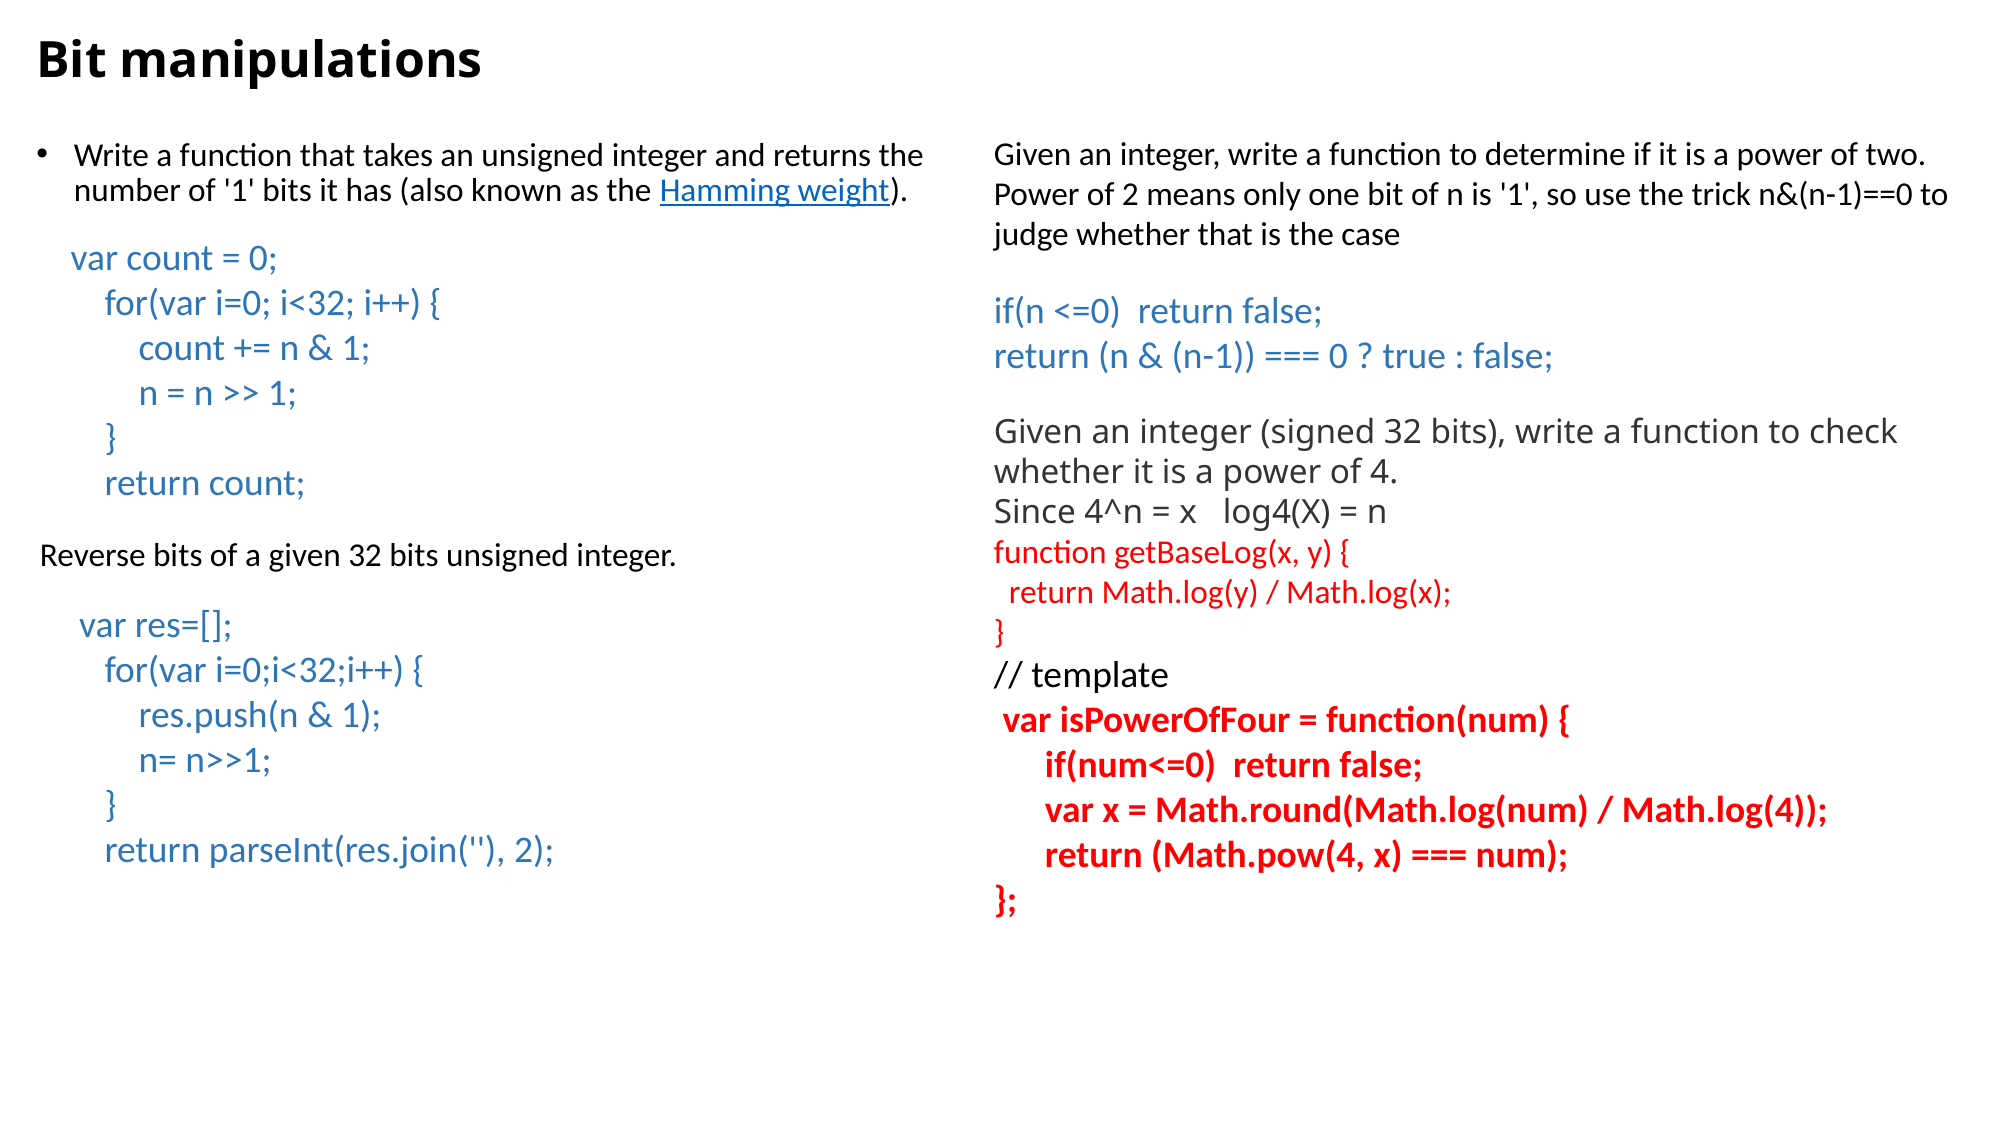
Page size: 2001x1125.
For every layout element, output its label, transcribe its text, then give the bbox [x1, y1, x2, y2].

list Write a function that takes an unsigned integer and returns the number of '1' bits it has (also known as the Hamming weight). [21, 129, 979, 844]
title Bit manipulations [21, 17, 913, 106]
text_box var res=[]; for(var i=0;i<32;i++) { res.push(n & 1); n= n>>1; } return parseInt(res.join(''), 2); [55, 592, 979, 878]
text_box Given an integer, write a function to determine if it is a power of two. Power of 2 means only one bit of n is '1', so use the trick n&(n-1)==0 to judge whether that is the case [979, 124, 1980, 260]
text_box if(n <=0) return false; return (n & (n-1)) === 0 ? true : false; [979, 279, 1980, 384]
text_box Reverse bits of a given 32 bits unsigned integer. [25, 525, 693, 580]
text_box var count = 0; for(var i=0; i<32; i++) { count += n & 1; n = n >> 1; } return count; [55, 225, 1056, 511]
text_box Given an integer (signed 32 bits), write a function to check whether it is a power of 4. Since 4^n = x log4(X) = n function getBaseLog(x, y) { return Math.log(y) / Math.log(x); } // template var isPowerOfFour = function(num) { if(num<=0) return false; var x = Math.round(Math.log(num) / Math.log(4)); return (Math.pow(4, x) === num); }; [979, 403, 1980, 973]
